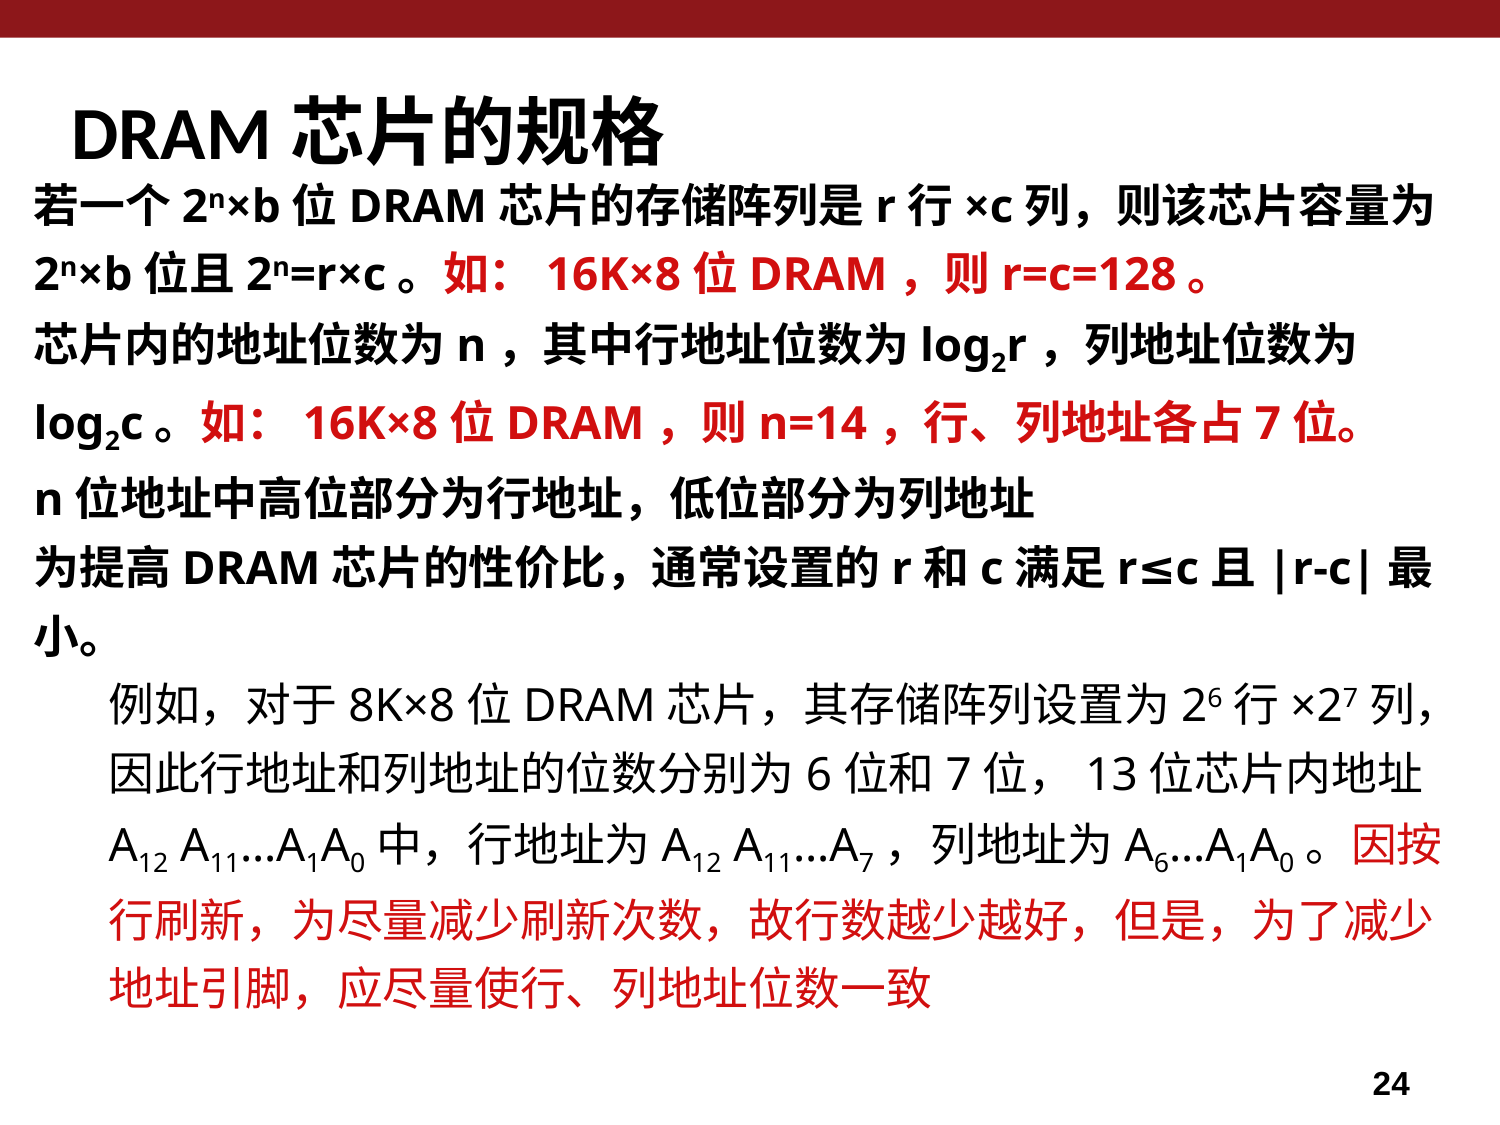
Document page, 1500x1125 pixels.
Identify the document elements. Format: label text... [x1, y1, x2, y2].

text_box 24 [1357, 1054, 1500, 1110]
title DRAM芯片的规格 [71, 84, 799, 162]
list 若一个2n×b位DRAM芯片的存储阵列是r行×c列，则该芯片容量为2n×b位且2n=r×c。如：16K×8位DRAM，则r=c=128。 芯片内的地址位数为n，其中行地址位数为log2r，列地址位数为log2c。如：16K×8位DRAM，则n=14，行、列地址各占7位。 n位地址中高位部分为行地址，低位部分为列地址 为提高DRAM芯片的性价比，通常设置的r和c满足r≤c且|r-c|最小。 例如，对于8K×8位DRAM芯片，其存储阵列设置为26行×27列，因此行地址和列地址的位数分别为6位和7位，13位芯片内地址A12 A11…A1A0中，行地址为A12 A11…A7，列地址为A6…A1A0。因按行刷新，为尽量减少刷新次数，故行数越少越好，但是，为了减少地址引脚，应尽量使行、列地址位数一致 [33, 162, 1463, 1005]
